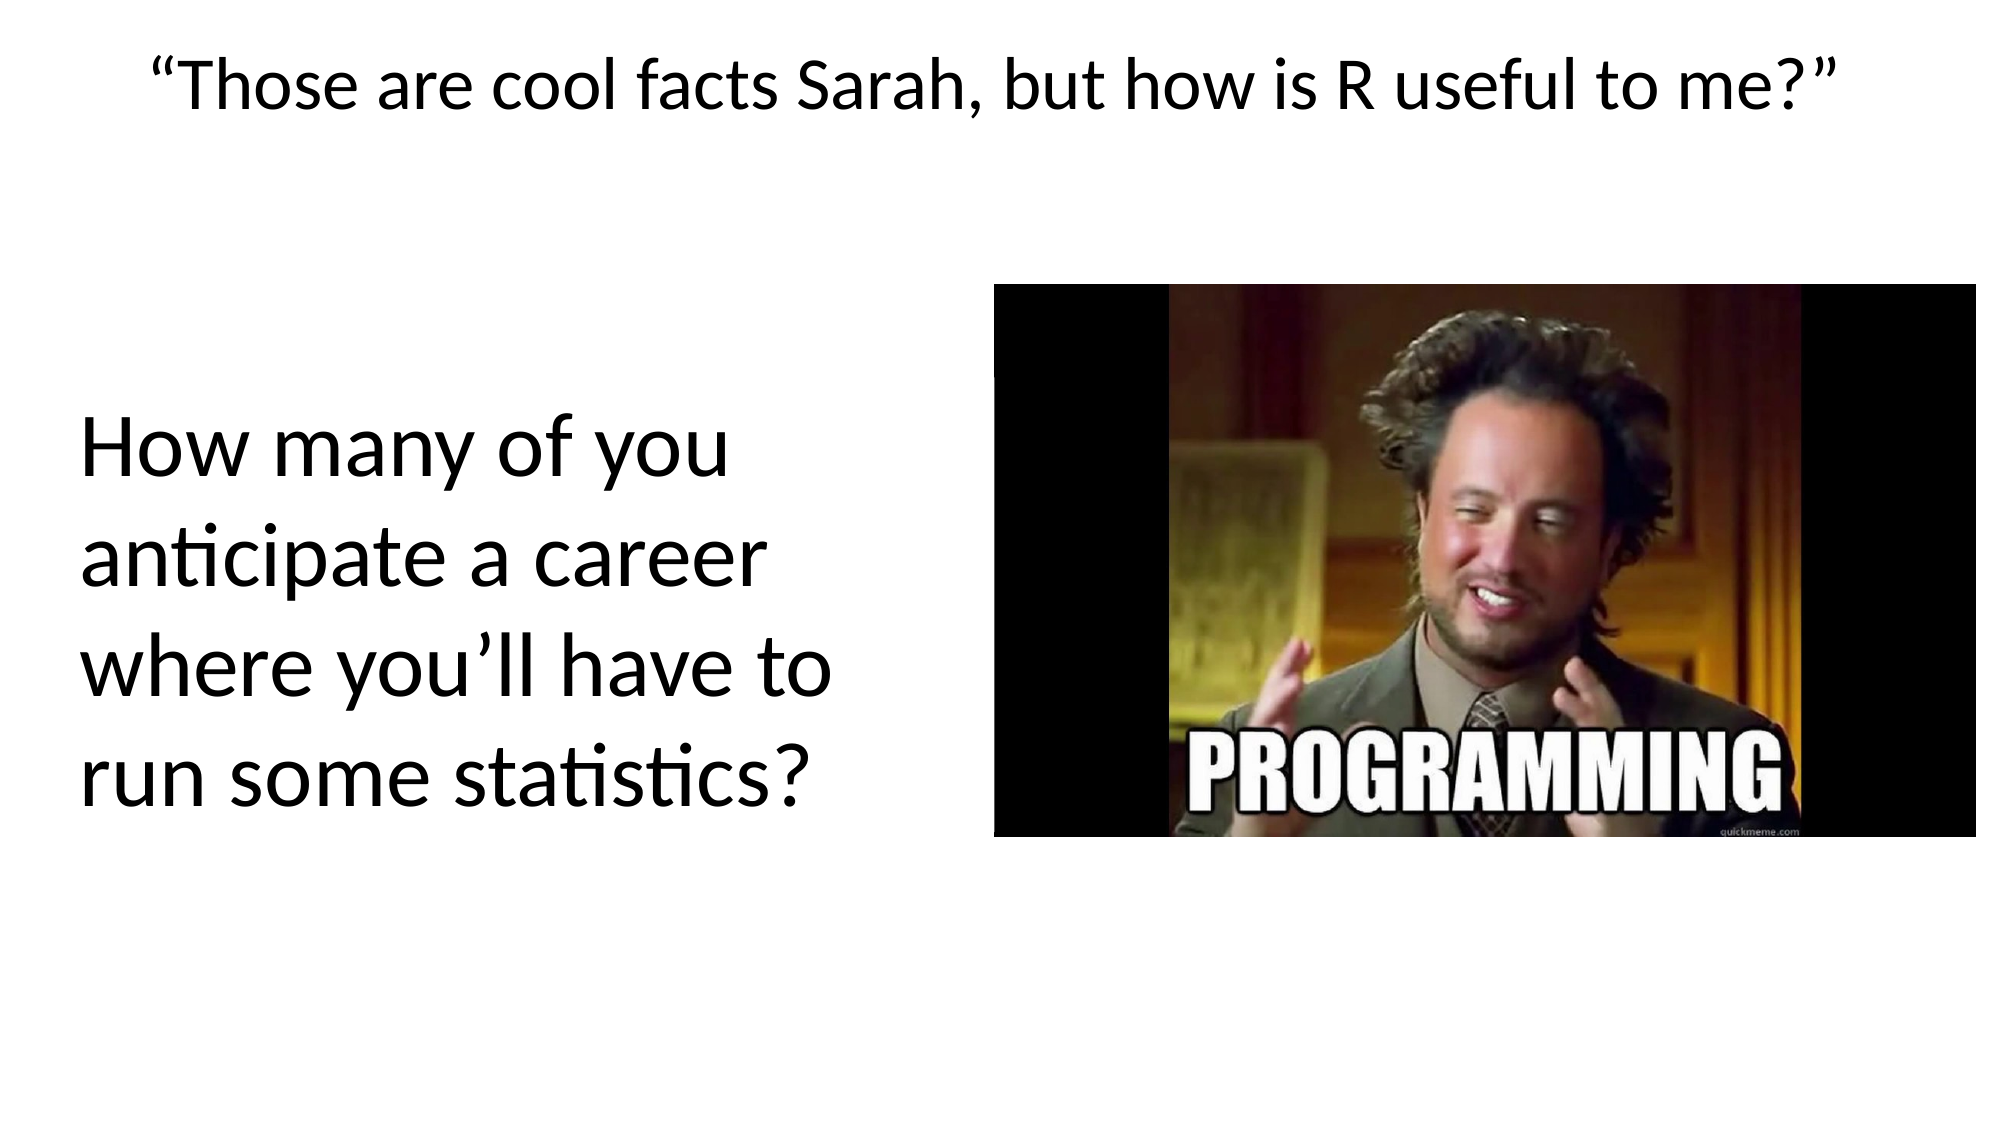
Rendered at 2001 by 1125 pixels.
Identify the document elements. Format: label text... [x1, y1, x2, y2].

picture [994, 284, 1976, 837]
text_box “Those are cool facts Sarah, but how is R useful to me?” [131, 26, 1858, 132]
text_box How many of you anticipate a career where you’ll have to run some statistics? [65, 377, 994, 833]
